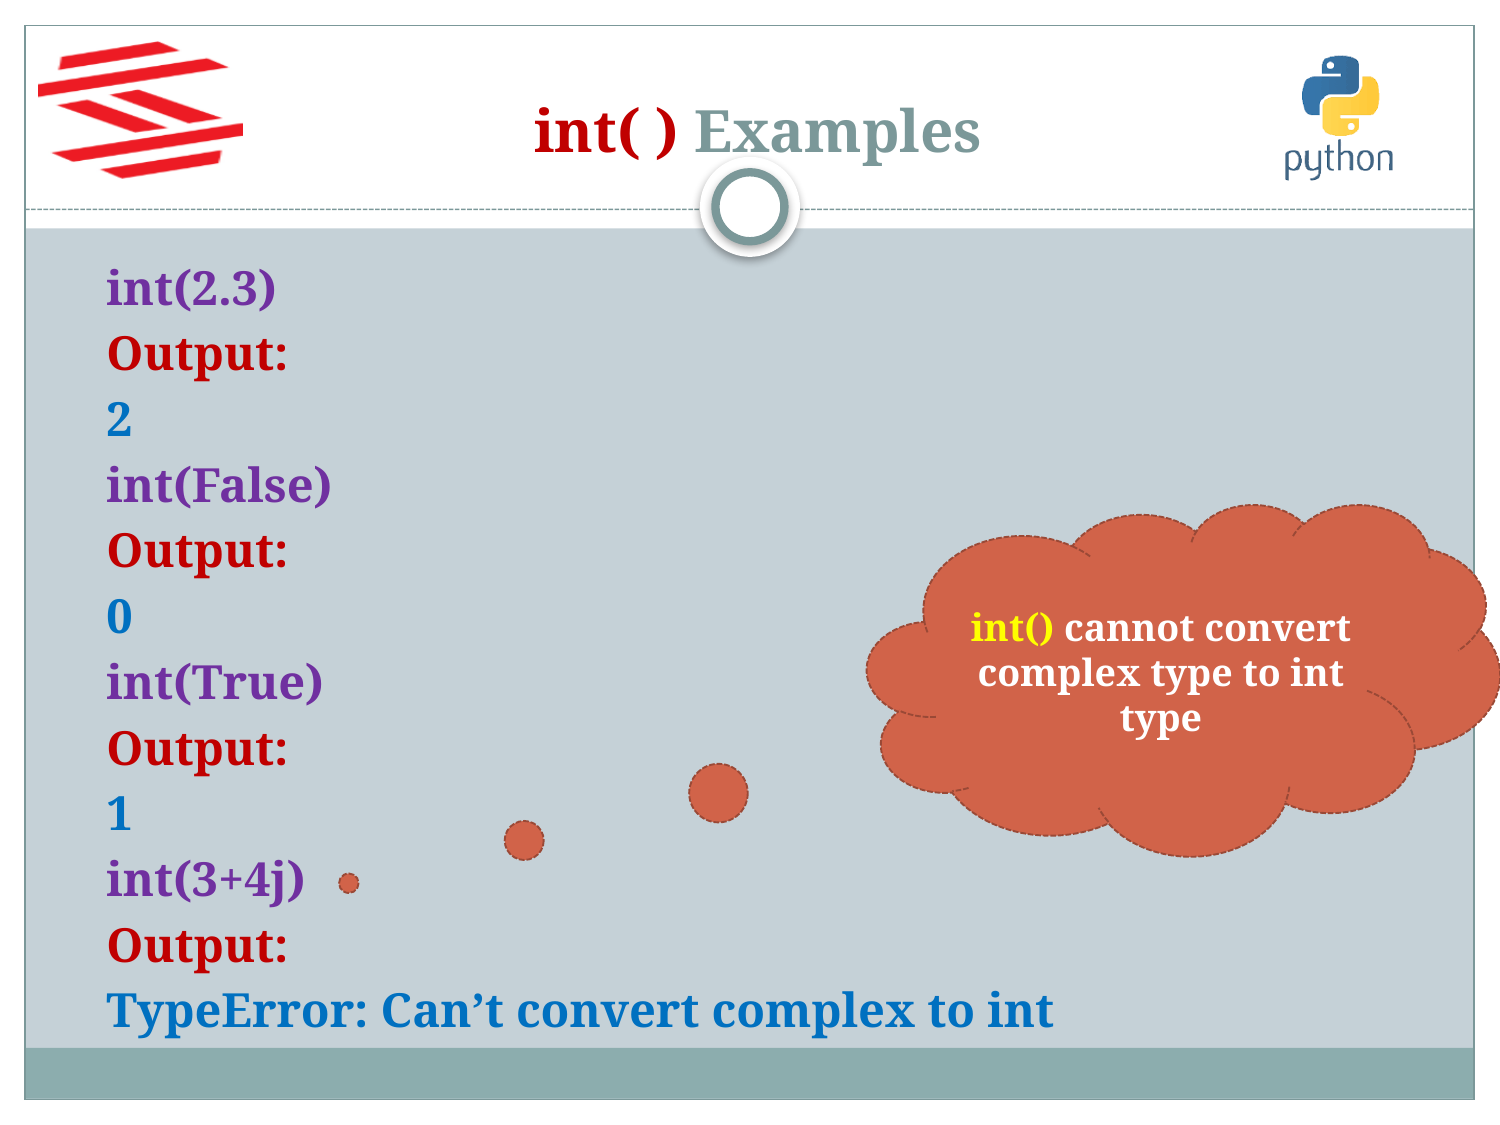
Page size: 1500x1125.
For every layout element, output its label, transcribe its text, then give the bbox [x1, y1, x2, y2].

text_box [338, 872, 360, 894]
picture [37, 40, 243, 185]
title int( ) Examples [248, 46, 1459, 172]
list int(2.3) Output: 2 int(False) Output: 0 int(True) Output: 1 int(3+4j) Output: TypeError: Can’t convert complex to int [49, 250, 1445, 1047]
text_box int() cannot convert complex type to int type [503, 819, 545, 861]
text_box int() cannot convert complex type to int type [688, 762, 749, 824]
text_box int() cannot convert complex type to int type [865, 504, 1500, 858]
picture [1206, 53, 1471, 186]
